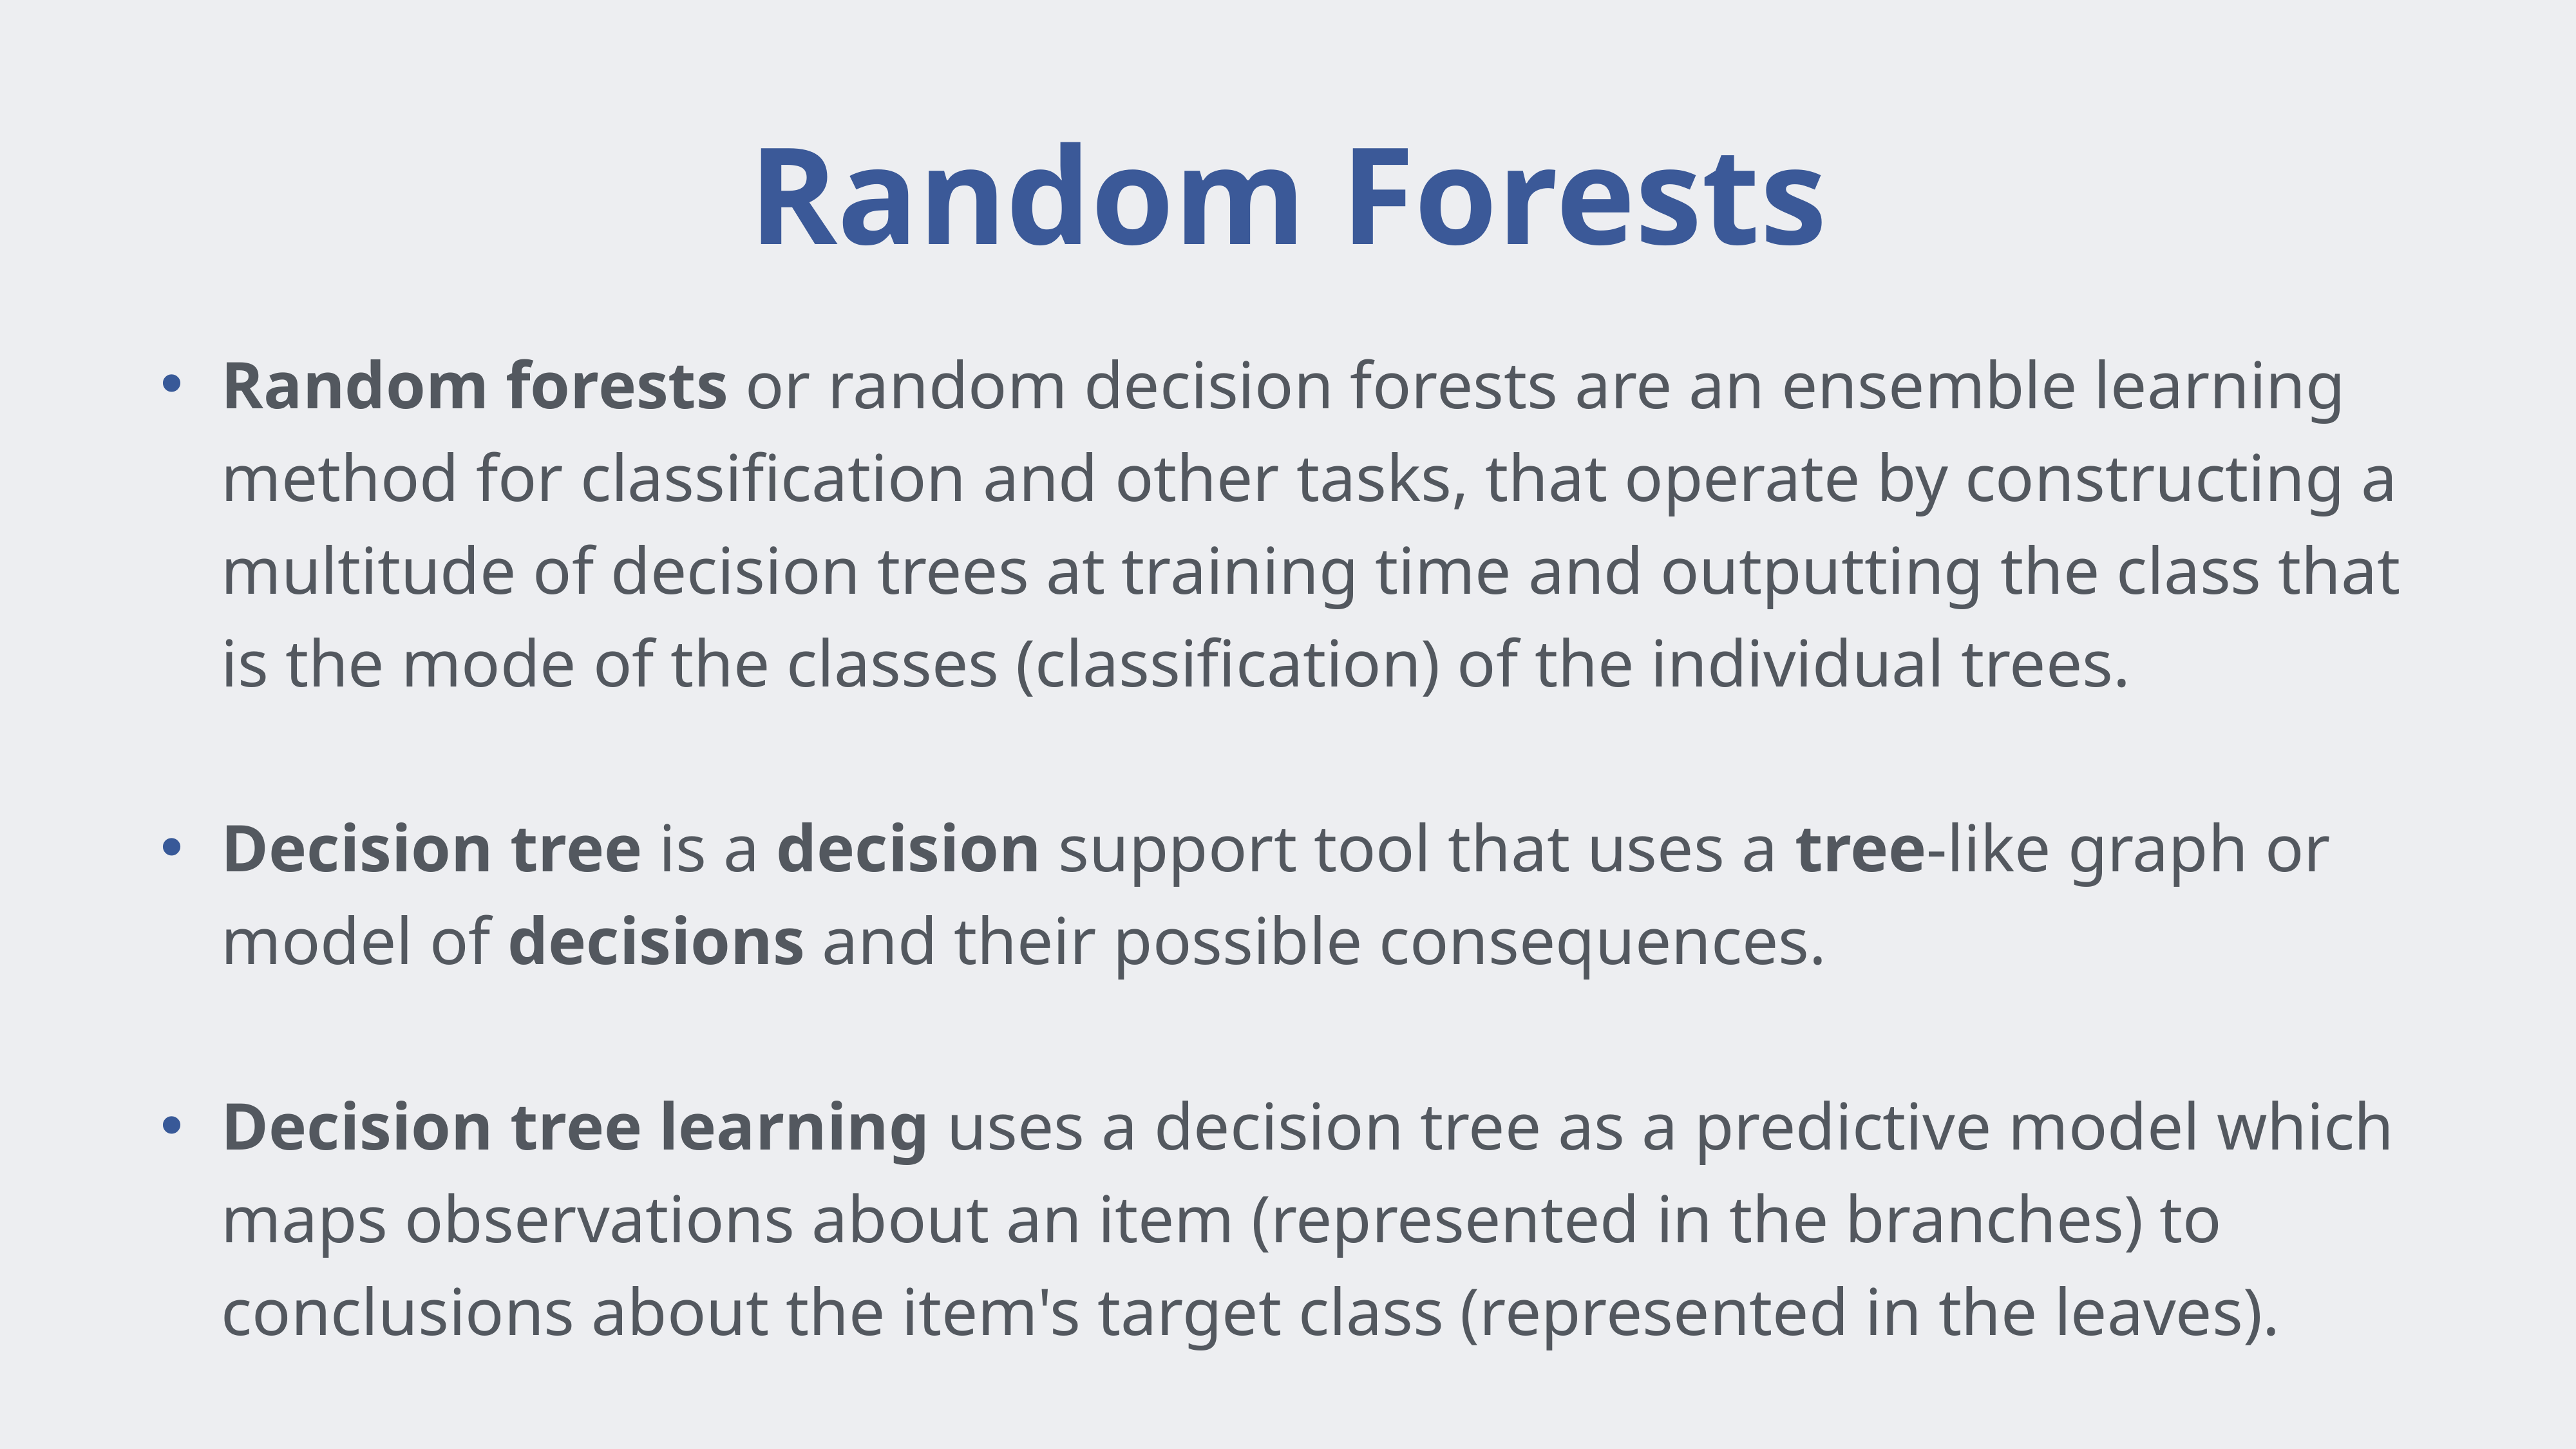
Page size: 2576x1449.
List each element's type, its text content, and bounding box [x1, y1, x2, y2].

title Random Forests [160, 109, 2415, 305]
list Random forests or random decision forests are an ensemble learning method for classification and other tasks, that operate by constructing a multitude of decision trees at training time and outputting the class that is the mode of the classes (classification) of the individual trees. Decision tree is a decision support tool that uses a tree-like graph or model of decisions and their possible consequences. Decision tree learning uses a decision tree as a predictive model which maps observations about an item (represented in the branches) to conclusions about the item's target class (represented in the leaves). [160, 328, 2415, 1335]
